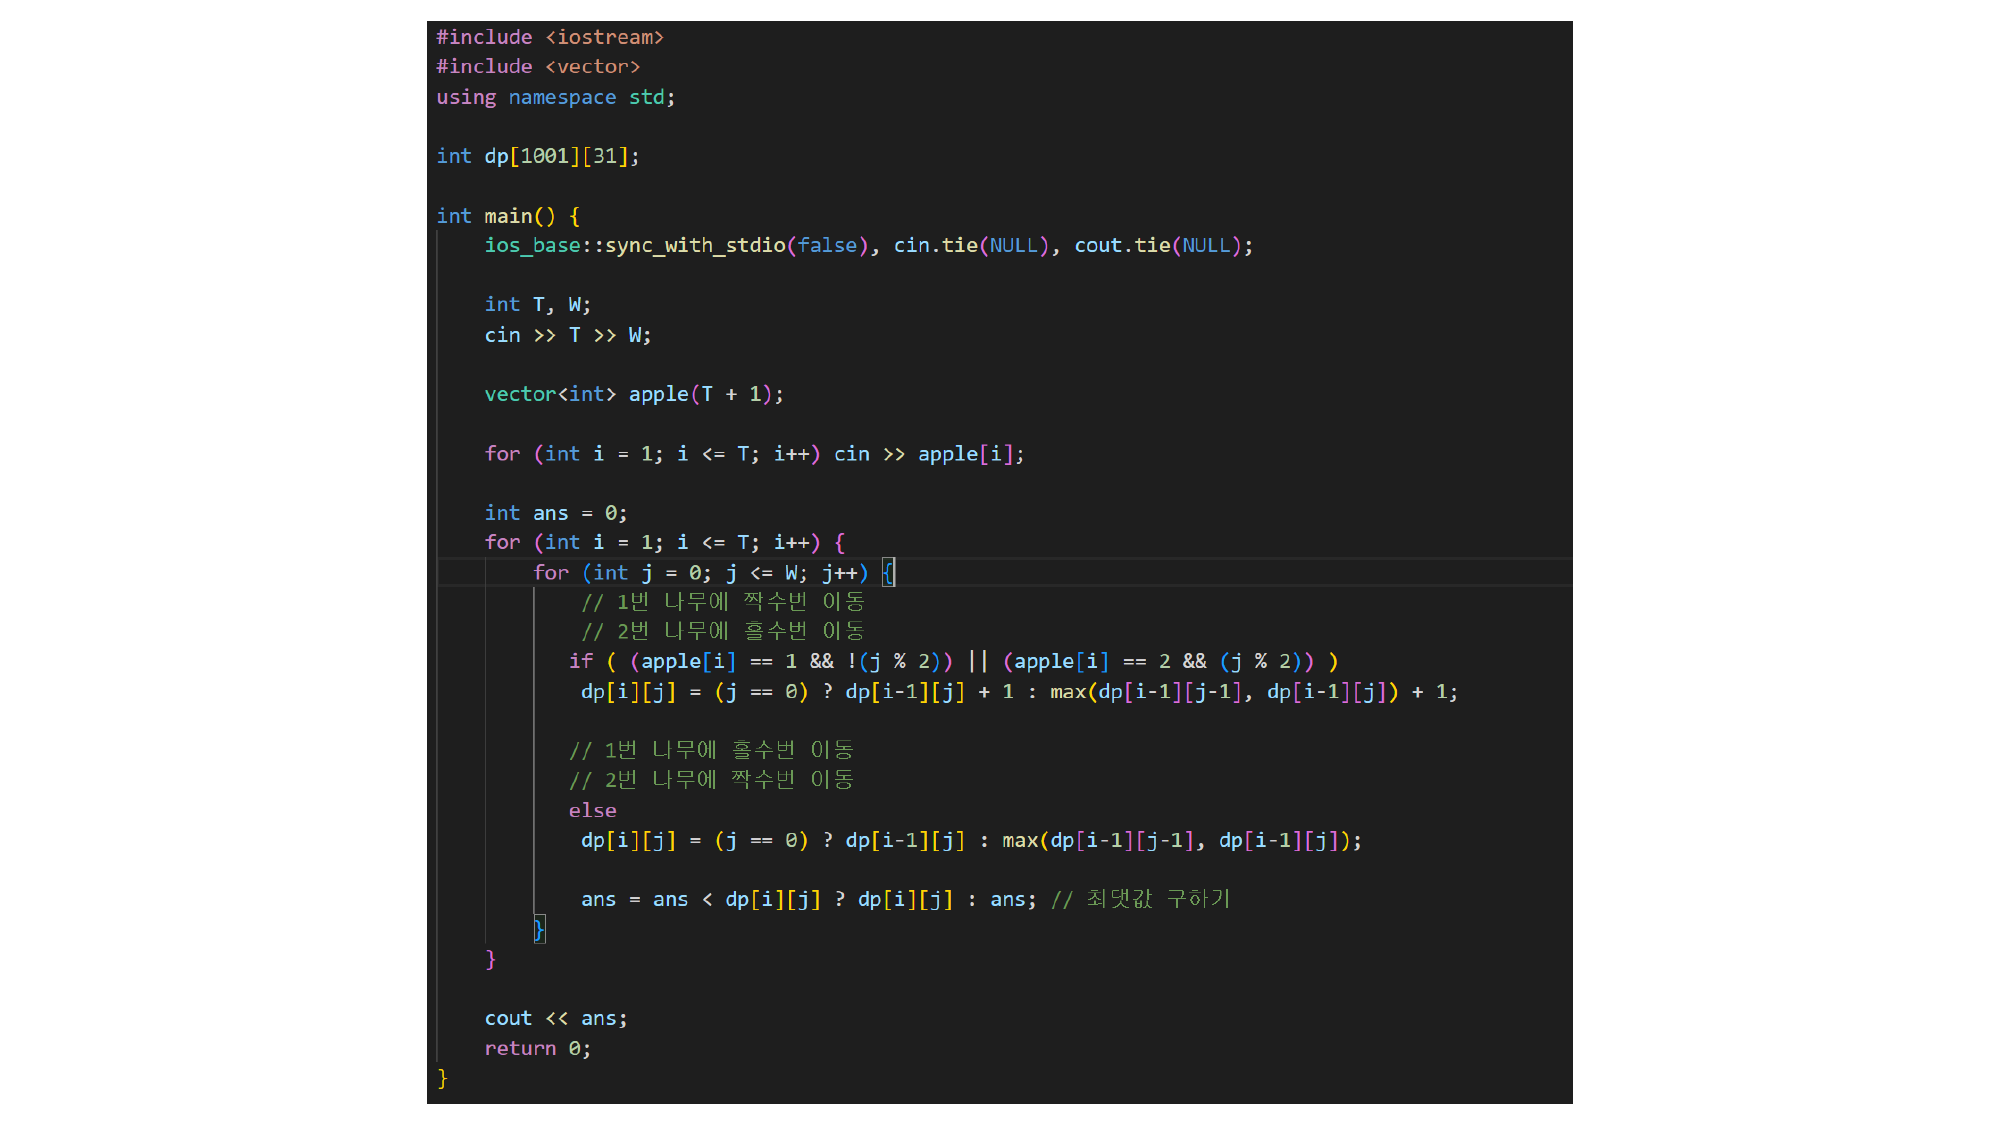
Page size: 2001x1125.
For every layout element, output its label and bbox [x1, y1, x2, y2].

picture [427, 21, 1573, 1104]
